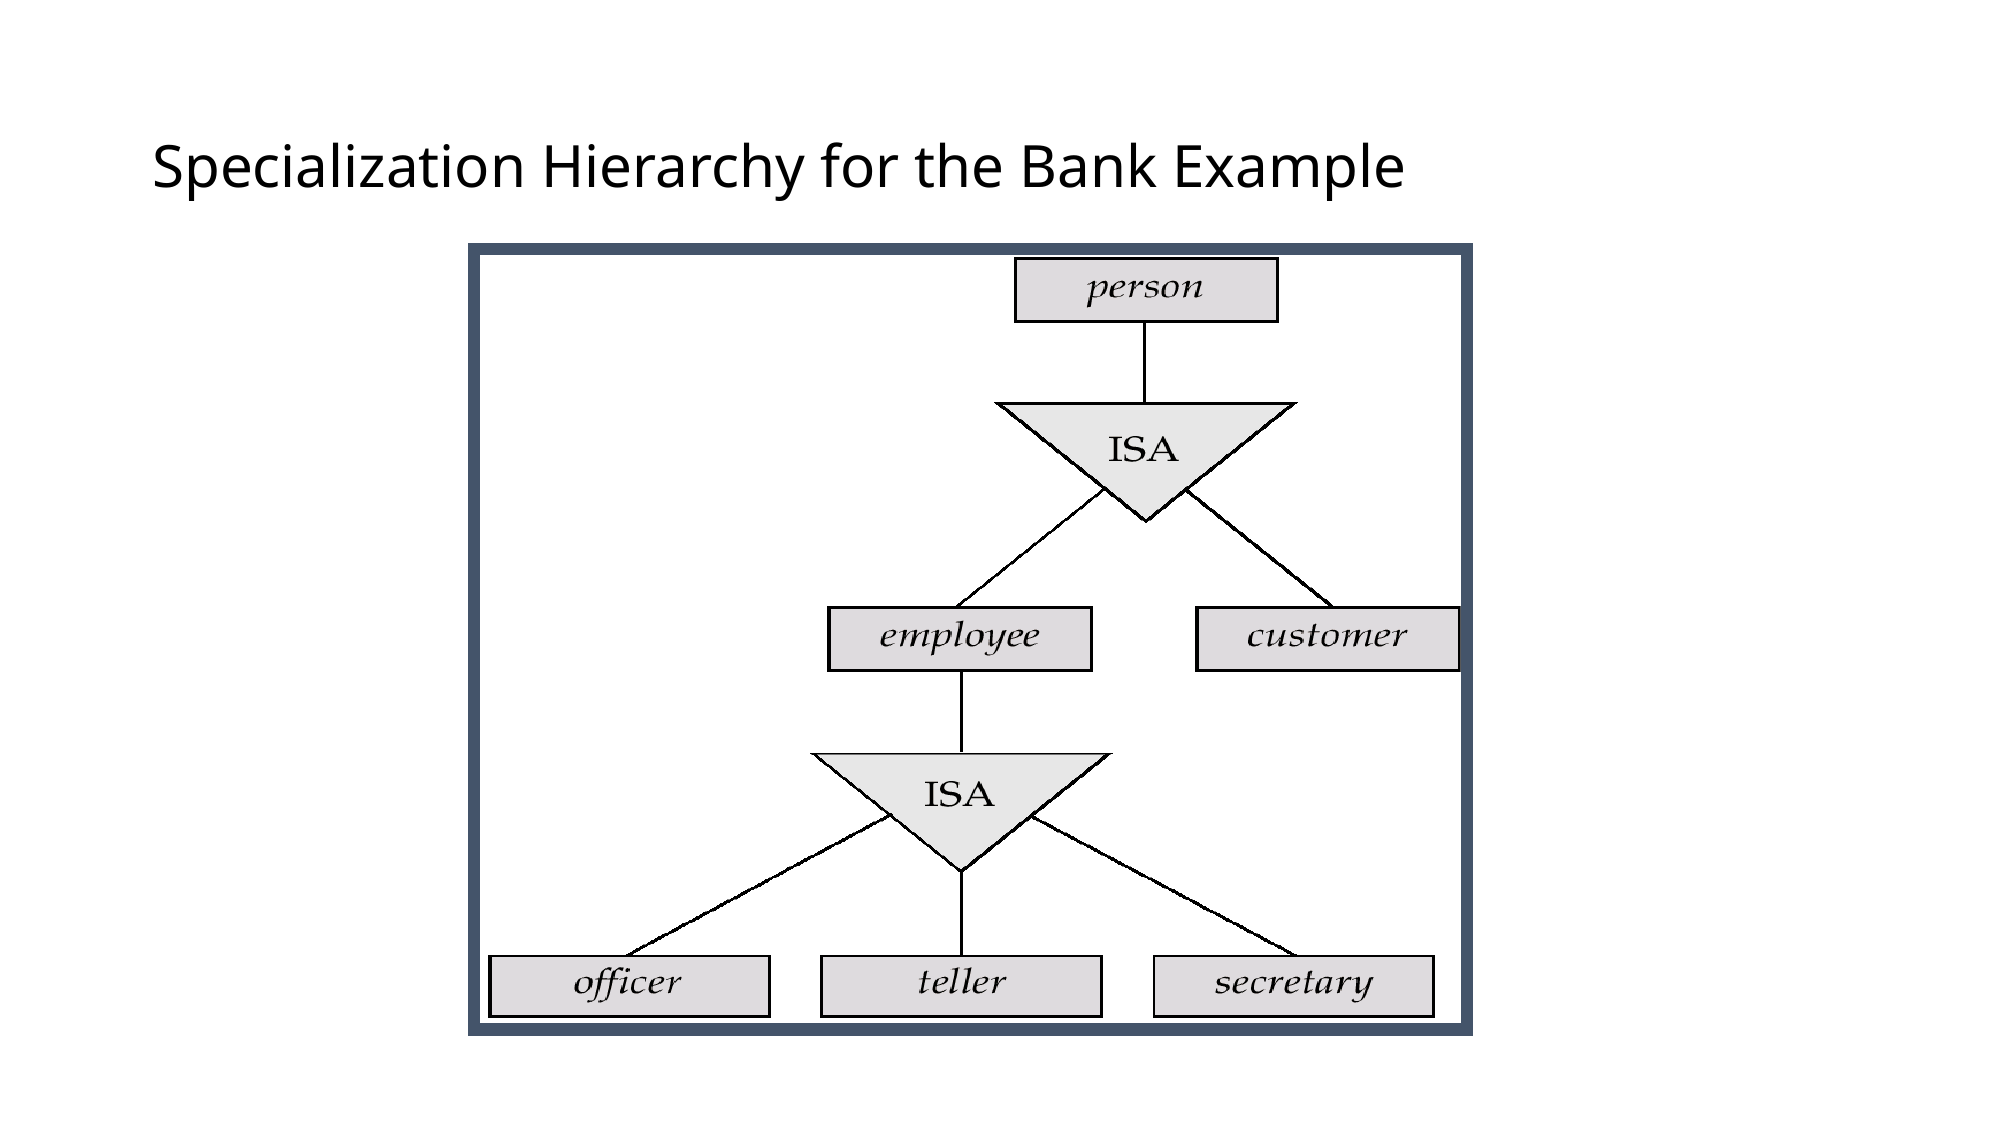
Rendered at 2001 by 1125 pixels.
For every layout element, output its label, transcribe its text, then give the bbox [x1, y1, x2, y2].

title Specialization Hierarchy for the Bank Example [137, 59, 1863, 278]
picture [480, 255, 1461, 1024]
